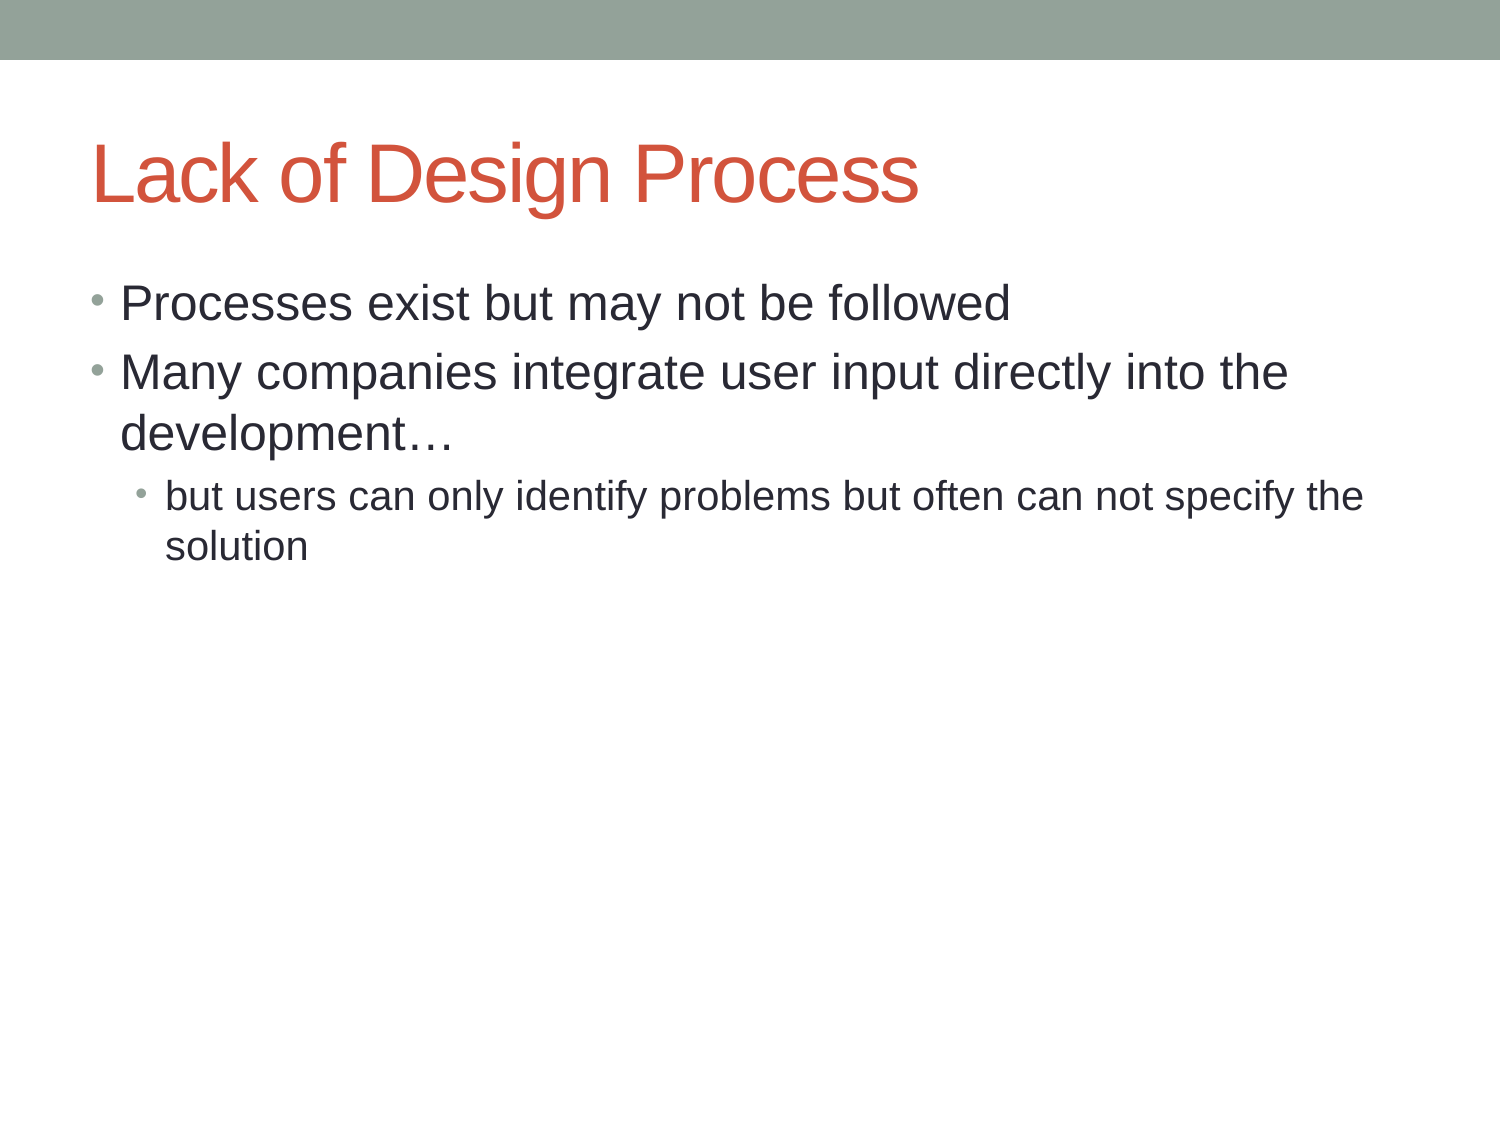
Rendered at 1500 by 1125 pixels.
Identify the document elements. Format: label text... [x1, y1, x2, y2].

title Lack of Design Process [75, 87, 1425, 250]
list Processes exist but may not be followed Many companies integrate user input directly into the development… but users can only identify problems but often can not specify the solution [75, 262, 1425, 1063]
